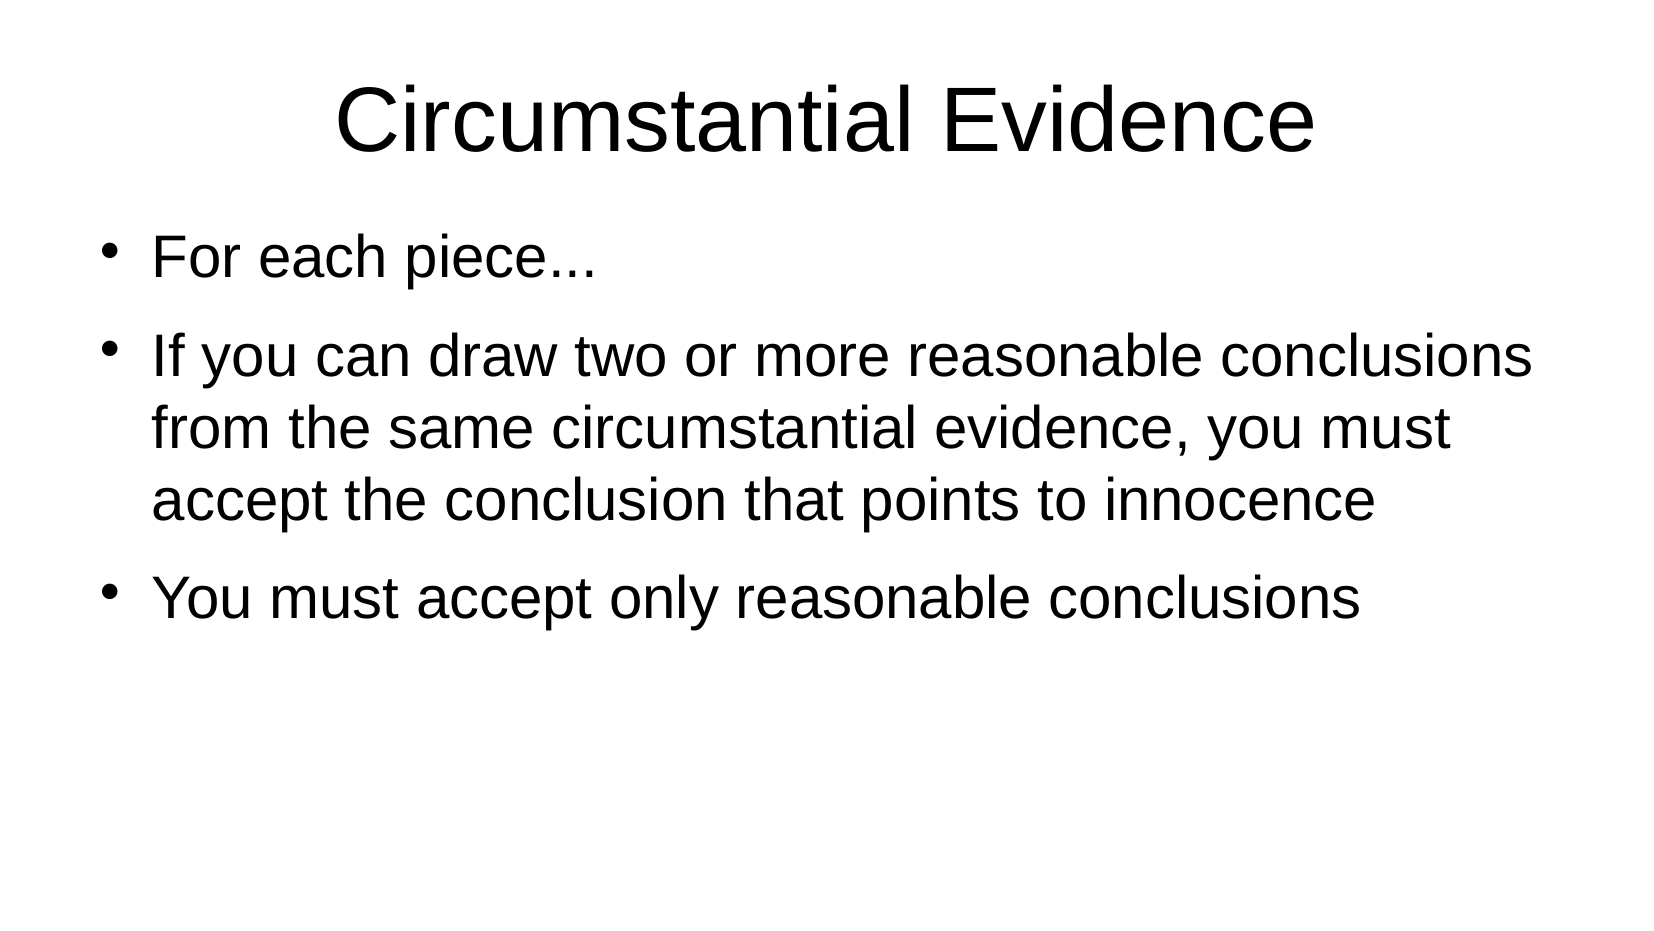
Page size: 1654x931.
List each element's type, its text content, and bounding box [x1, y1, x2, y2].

list For each piece... If you can draw two or more reasonable conclusions from the same circumstantial evidence, you must accept the conclusion that points to innocence You must accept only reasonable conclusions [82, 217, 1571, 757]
title Circumstantial Evidence [82, 37, 1571, 193]
